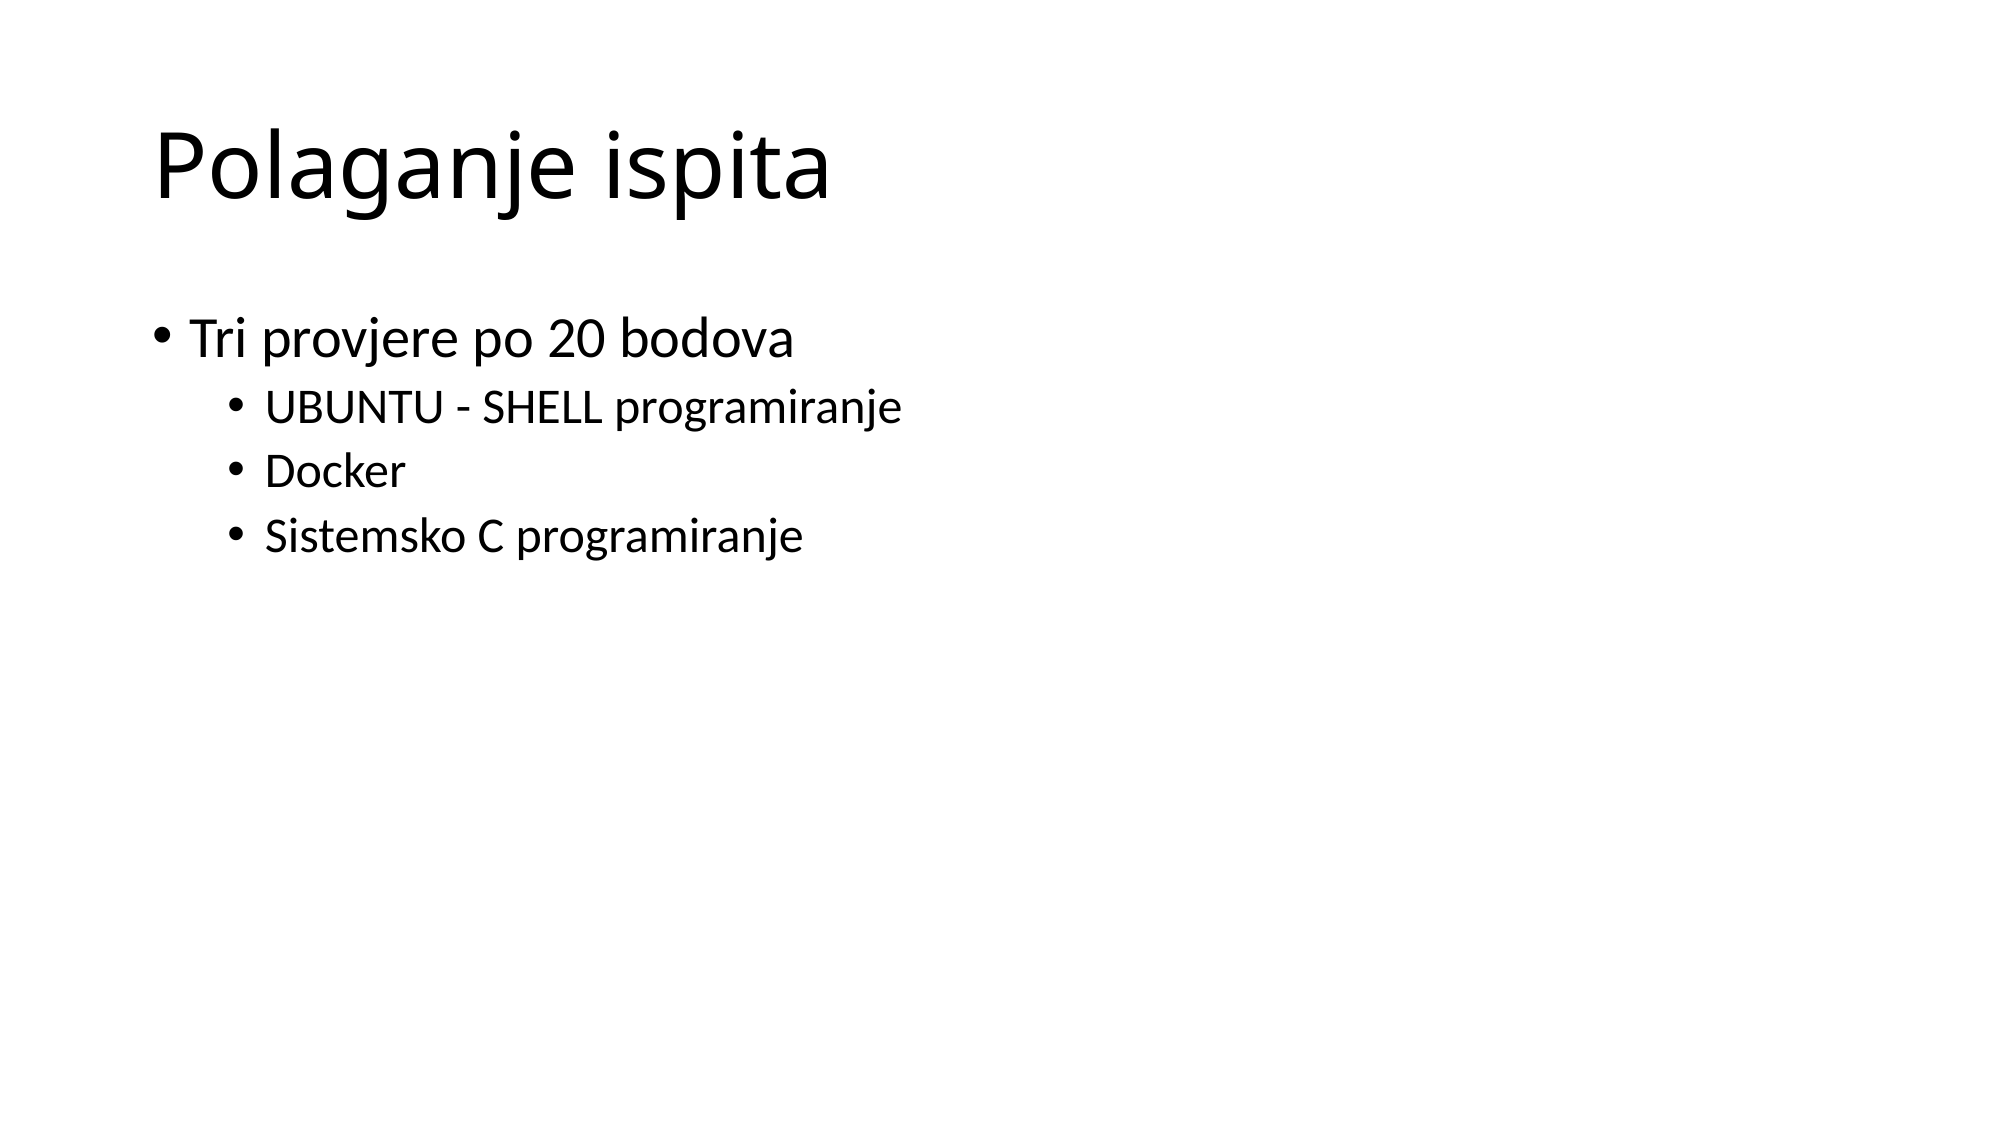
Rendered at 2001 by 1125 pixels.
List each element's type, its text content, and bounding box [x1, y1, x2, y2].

list Tri provjere po 20 bodova UBUNTU - SHELL programiranje Docker Sistemsko C programiranje [137, 299, 1863, 1014]
title Polaganje ispita [137, 59, 1863, 278]
